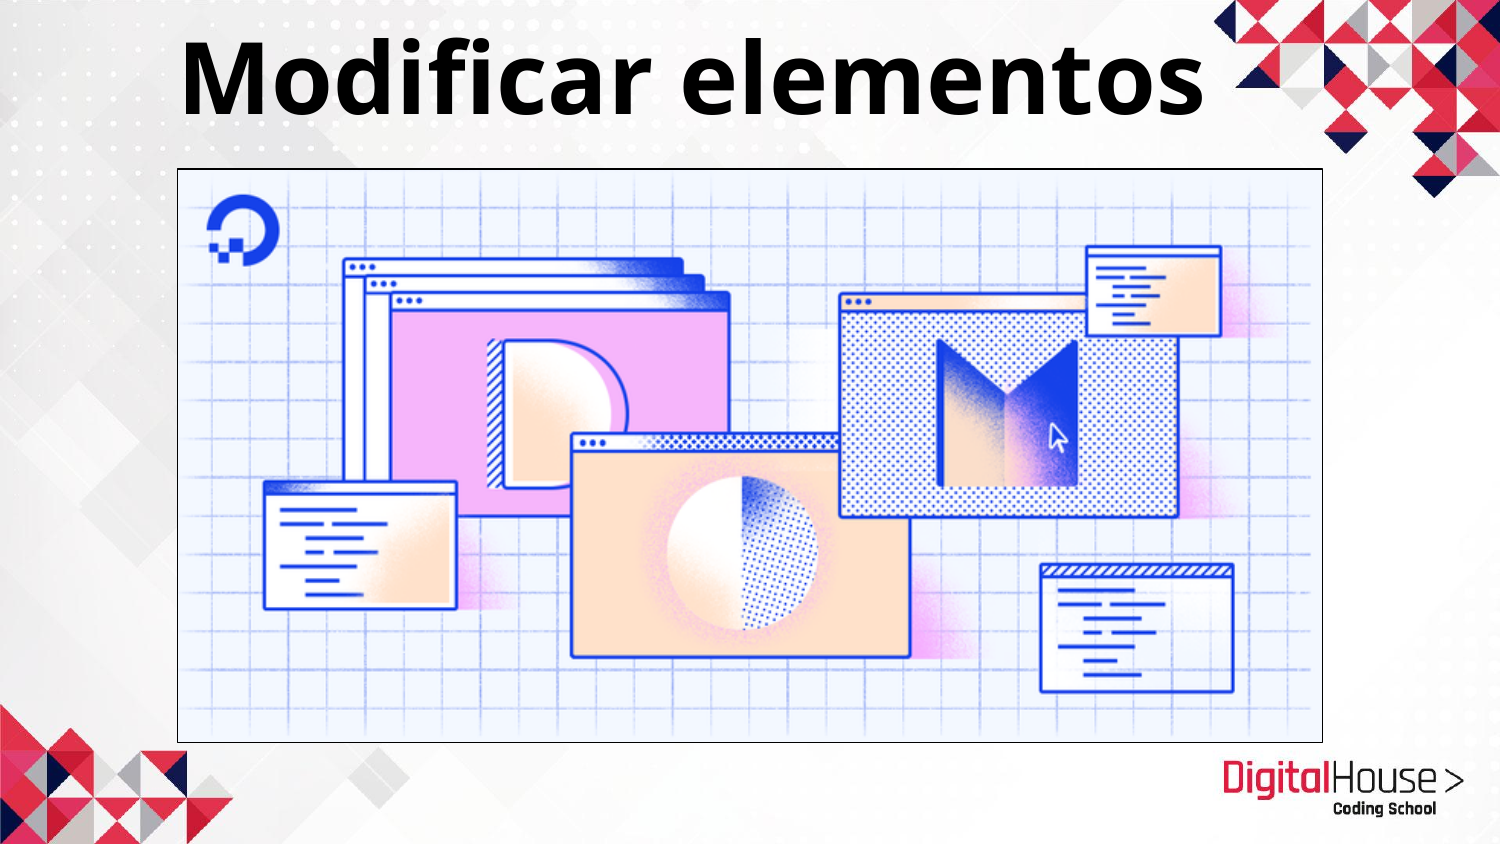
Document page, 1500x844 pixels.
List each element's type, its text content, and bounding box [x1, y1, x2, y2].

picture [0, 0, 1500, 844]
text_box Modificar elementos [162, 0, 1252, 163]
